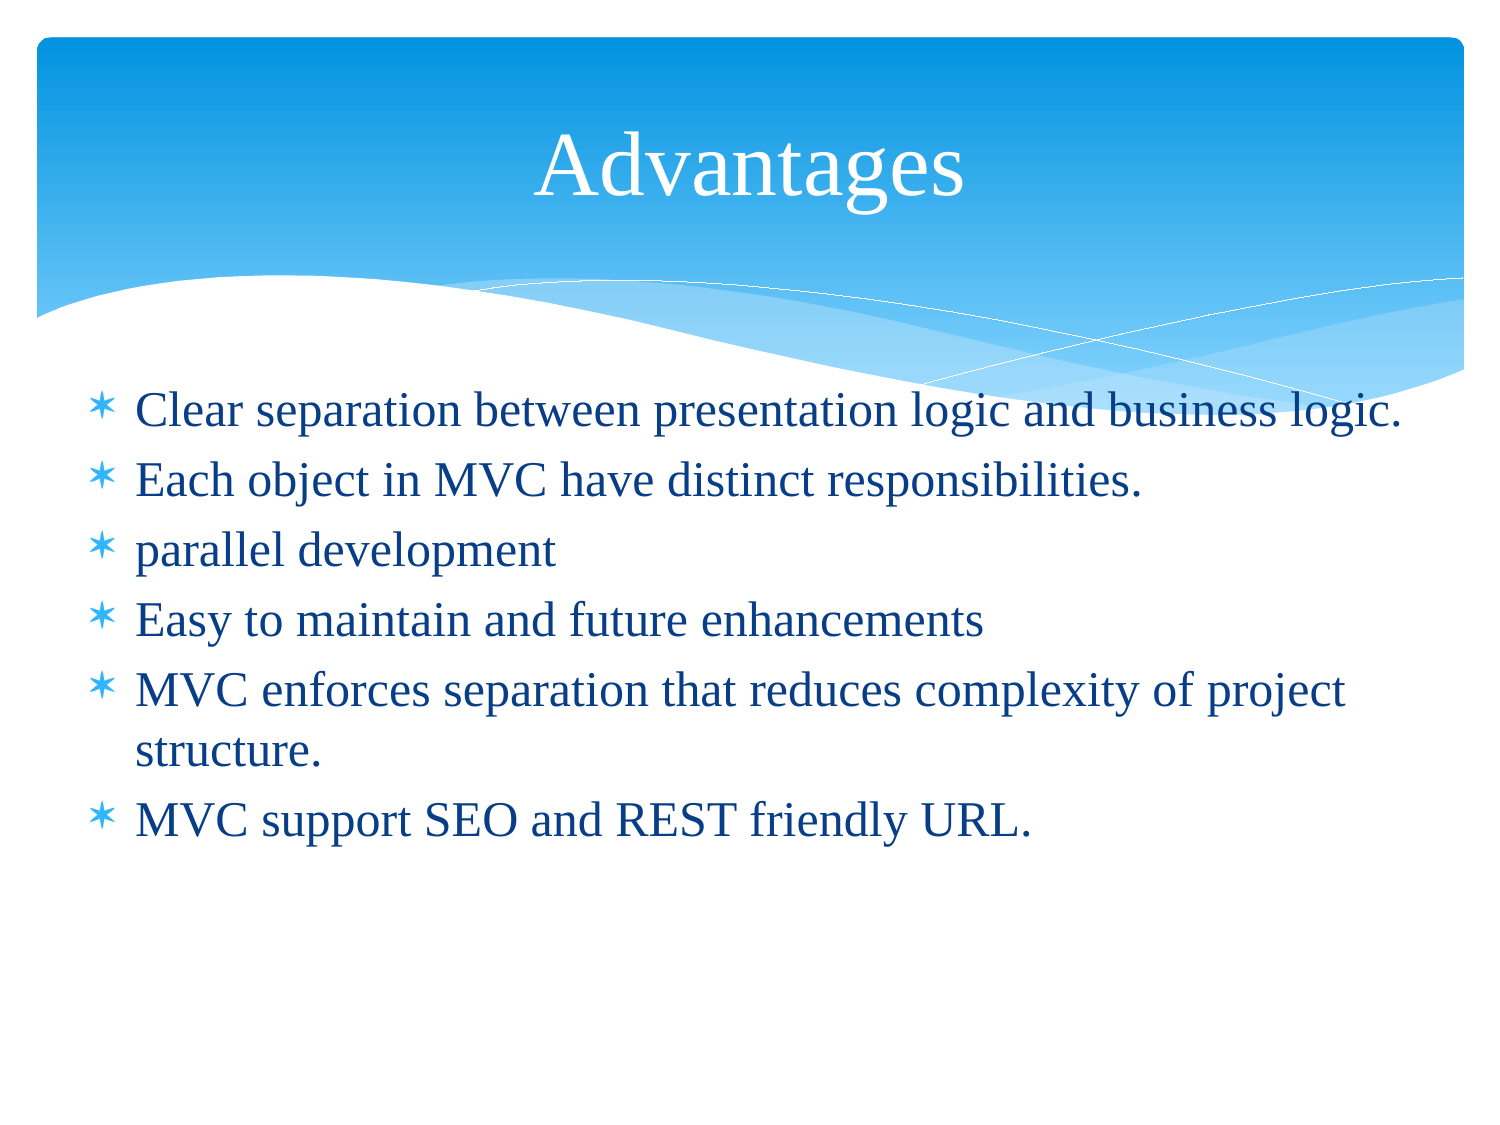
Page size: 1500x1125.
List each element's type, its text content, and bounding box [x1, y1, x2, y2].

list Clear separation between presentation logic and business logic. Each object in MVC have distinct responsibilities. parallel development Easy to maintain and future enhancements MVC enforces separation that reduces complexity of project structure. MVC support SEO and REST friendly URL. [75, 368, 1475, 1079]
title Advantages [75, 55, 1425, 261]
